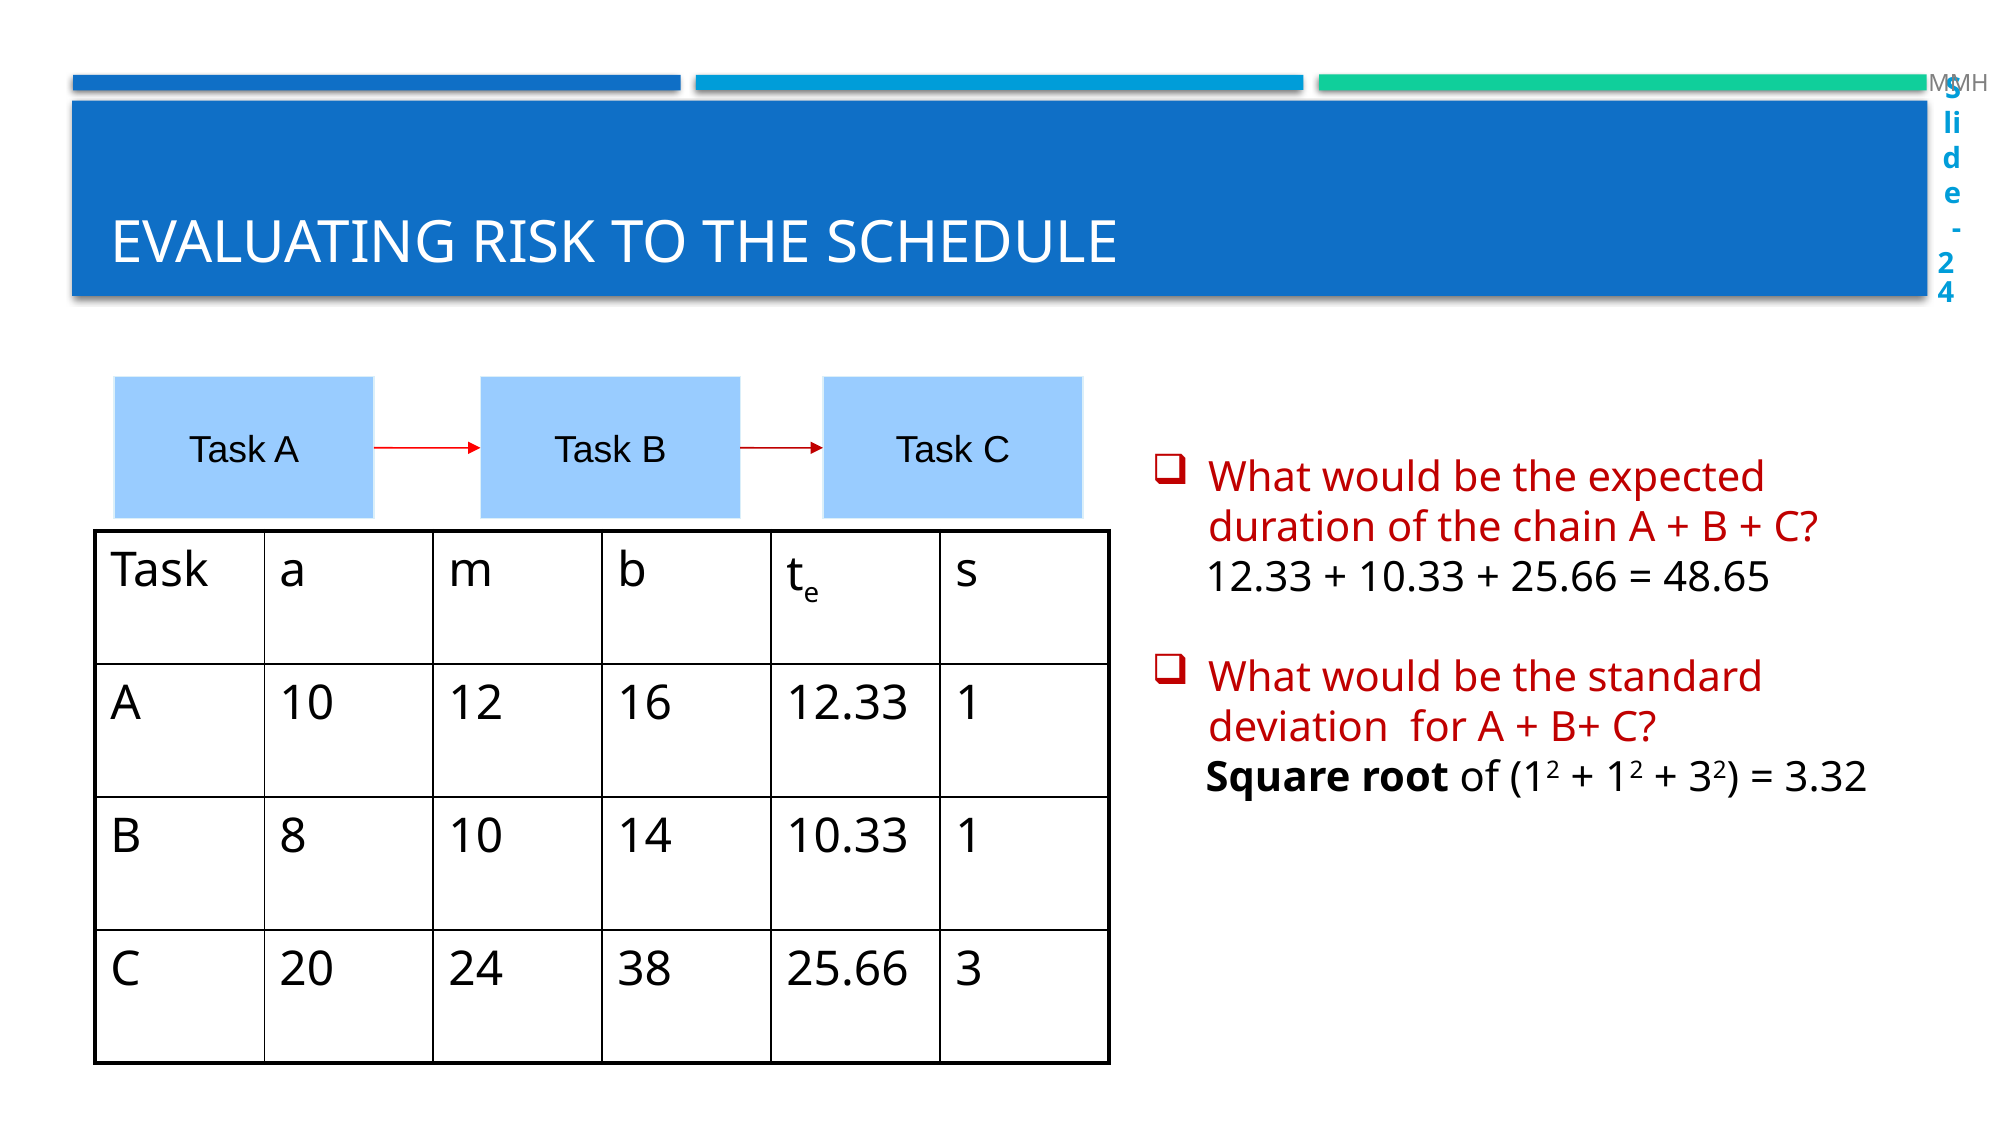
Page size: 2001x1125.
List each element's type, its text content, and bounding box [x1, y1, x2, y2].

table_cell 25.66 [772, 931, 939, 1061]
title Evaluating Risk to the schedule [95, 115, 1905, 282]
text_box What would be the expected duration of the chain A + B + C? 12.33 + 10.33 + 25.66 = 48.65 What would be the standard deviation for A + B+ C? Square root of (12 + 12 + 32) = 3.32 [1137, 442, 1902, 908]
text_box Task C [822, 376, 1083, 519]
text_box [740, 441, 823, 455]
table_cell 12 [434, 665, 601, 796]
table_header s [941, 533, 1107, 663]
table_cell 3 [941, 931, 1107, 1061]
table_cell 16 [603, 665, 770, 796]
table_cell 38 [603, 931, 770, 1061]
table_cell 10 [265, 665, 432, 796]
table_cell 12.33 [772, 665, 939, 796]
text_box Task B [480, 376, 741, 519]
table_cell 1 [941, 665, 1107, 796]
table_cell 24 [434, 931, 601, 1061]
text_box MMH [1900, 59, 2000, 105]
table_cell 10 [434, 798, 601, 929]
table_header a [265, 533, 432, 663]
table_cell 10.33 [772, 798, 939, 929]
text_box Task A [114, 376, 374, 519]
slide_number Slide-24 [1930, 105, 1969, 255]
table_header te [772, 533, 939, 663]
table_cell 20 [265, 931, 432, 1061]
table_cell B [97, 798, 264, 929]
text_box [373, 441, 481, 455]
table_header b [603, 533, 770, 663]
table_header m [434, 533, 601, 663]
table_cell 1 [941, 798, 1107, 929]
table_cell C [97, 931, 264, 1061]
table_header Task [97, 533, 264, 663]
table_cell 8 [265, 798, 432, 929]
table_cell 14 [603, 798, 770, 929]
table_cell A [97, 665, 264, 796]
